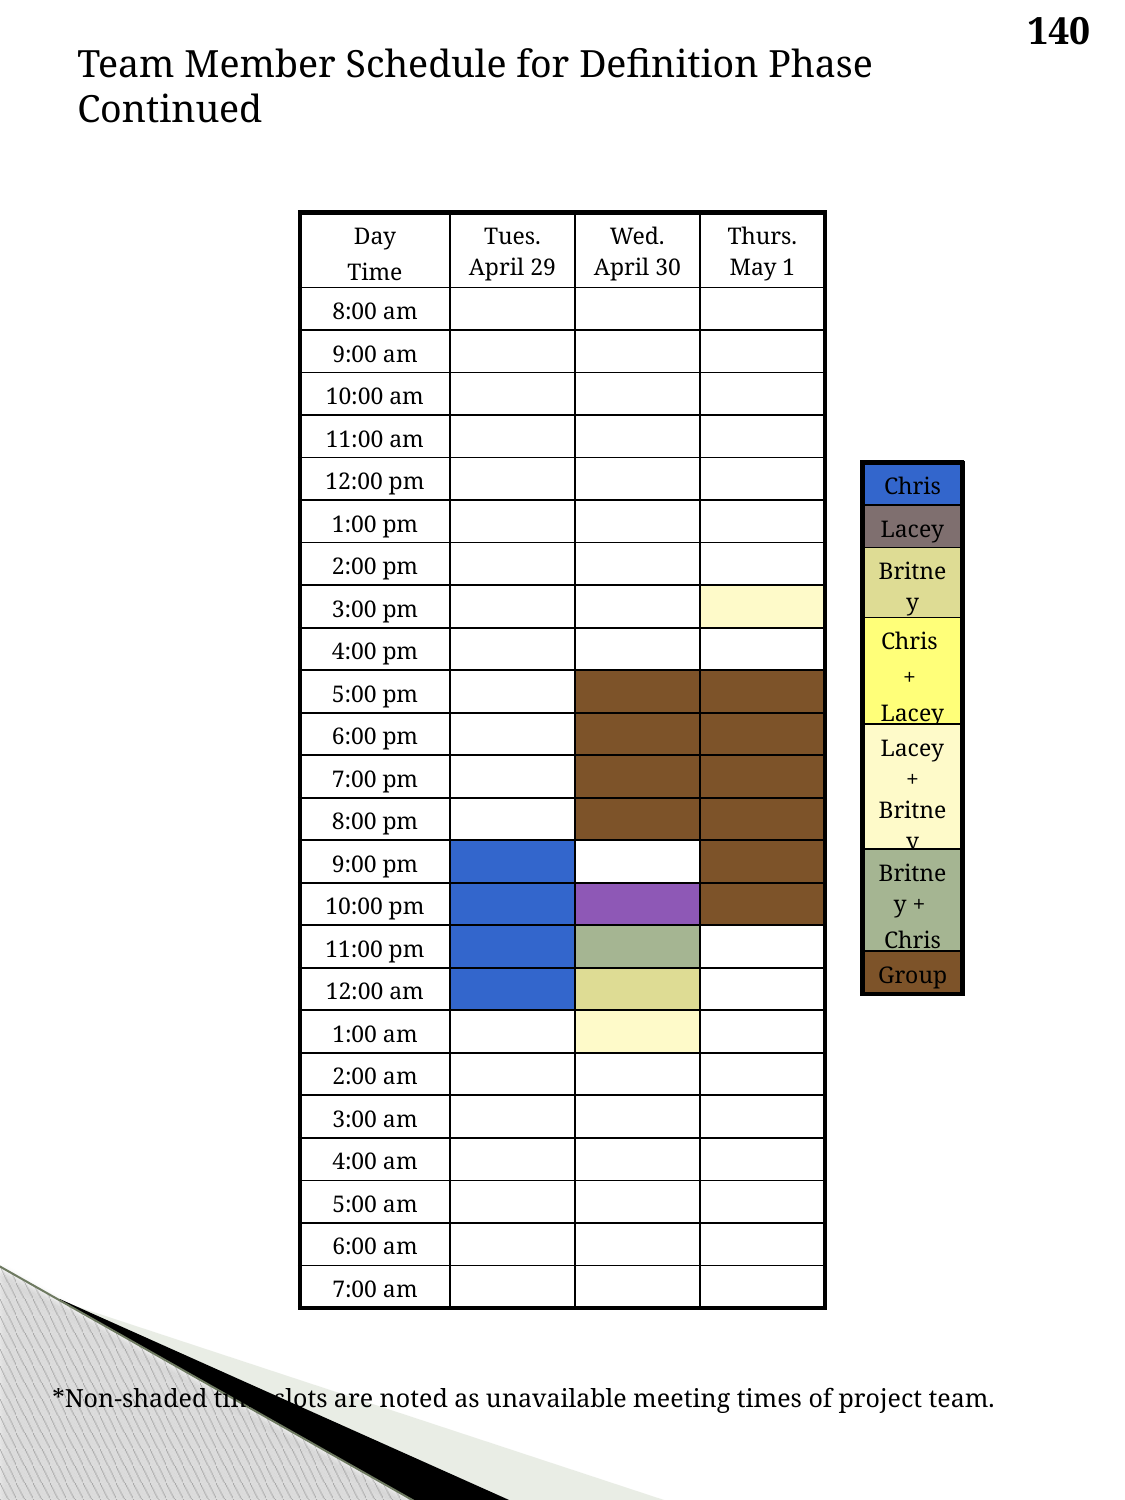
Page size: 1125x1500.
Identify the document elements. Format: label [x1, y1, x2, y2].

table_cell [451, 926, 574, 967]
table_cell [302, 373, 449, 414]
table_cell [576, 501, 699, 542]
table_cell [451, 1011, 574, 1052]
table_cell [701, 1011, 823, 1052]
table_cell [701, 1266, 823, 1306]
table_cell [302, 799, 449, 839]
table_cell [576, 1096, 699, 1137]
table_cell [576, 629, 699, 669]
table_cell [701, 288, 823, 329]
table_cell [576, 756, 699, 797]
table_cell [302, 416, 449, 457]
table_cell [451, 1266, 574, 1306]
table_header [865, 465, 960, 504]
table_cell [302, 629, 449, 669]
table_cell [451, 331, 574, 372]
table_cell [701, 884, 823, 924]
table_cell [302, 841, 449, 882]
table_cell [302, 969, 449, 1009]
table_cell [576, 926, 699, 967]
table_cell [451, 884, 574, 924]
table_cell [451, 1139, 574, 1180]
table_cell [701, 799, 823, 839]
table_cell [302, 458, 449, 499]
table_cell [701, 969, 823, 1009]
table_cell [576, 1224, 699, 1265]
table_header [302, 215, 449, 287]
table_cell [865, 850, 960, 950]
table_cell [701, 671, 823, 712]
table_cell [701, 416, 823, 457]
table_cell [302, 1139, 449, 1180]
table_cell [576, 1139, 699, 1180]
table_cell [701, 543, 823, 584]
table_cell [576, 969, 699, 1009]
table_cell [576, 1054, 699, 1094]
table_cell [451, 1181, 574, 1222]
table_cell [302, 1181, 449, 1222]
table_header [701, 215, 823, 287]
table_cell [451, 714, 574, 754]
table_cell [451, 1054, 574, 1094]
table_cell [865, 506, 960, 547]
table_header [576, 215, 699, 287]
text_box [37, 1374, 1063, 1420]
table_cell [701, 501, 823, 542]
table_cell [451, 458, 574, 499]
table_cell [451, 288, 574, 329]
table_cell [865, 952, 960, 992]
table_cell [576, 416, 699, 457]
table_cell [302, 1266, 449, 1306]
table_cell [701, 629, 823, 669]
table_cell [302, 1224, 449, 1265]
table_cell [302, 586, 449, 627]
table_cell [302, 926, 449, 967]
table_cell [302, 671, 449, 712]
table_cell [302, 1054, 449, 1094]
table_cell [701, 841, 823, 882]
table_cell [576, 458, 699, 499]
table_cell [451, 629, 574, 669]
table_cell [701, 926, 823, 967]
table_cell [451, 586, 574, 627]
table_cell [865, 548, 960, 617]
table_cell [576, 884, 699, 924]
table_cell [701, 714, 823, 754]
table_cell [865, 725, 960, 848]
table_cell [701, 1096, 823, 1137]
table_cell [576, 671, 699, 712]
table_cell [576, 1011, 699, 1052]
table_cell [701, 331, 823, 372]
table_cell [451, 799, 574, 839]
table_cell [0, 1271, 186, 1500]
text_box [62, 0, 1125, 137]
table_cell [451, 1224, 574, 1265]
table_cell [451, 373, 574, 414]
table_cell [451, 671, 574, 712]
table_cell [576, 1266, 699, 1306]
table_cell [451, 969, 574, 1009]
table_cell [576, 288, 699, 329]
table_cell [302, 543, 449, 584]
table_cell [302, 1096, 449, 1137]
table_cell [302, 288, 449, 329]
table_cell [302, 1011, 449, 1052]
table_cell [576, 841, 699, 882]
table_cell [701, 1054, 823, 1094]
table_cell [451, 543, 574, 584]
table_cell [576, 331, 699, 372]
table_cell [576, 586, 699, 627]
table_cell [576, 799, 699, 839]
table_cell [576, 373, 699, 414]
table_cell [701, 1224, 823, 1265]
table_cell [302, 884, 449, 924]
table_cell [576, 714, 699, 754]
table_cell [451, 1096, 574, 1137]
table_cell [451, 501, 574, 542]
table_cell [302, 501, 449, 542]
table_cell [701, 1139, 823, 1180]
table_cell [701, 586, 823, 627]
table_cell [451, 416, 574, 457]
table_cell [701, 756, 823, 797]
table_cell [302, 714, 449, 754]
table_cell [701, 373, 823, 414]
table_cell [865, 618, 960, 723]
table_cell [451, 756, 574, 797]
table_cell [701, 1181, 823, 1222]
table_cell [576, 543, 699, 584]
table_cell [701, 458, 823, 499]
table_cell [302, 331, 449, 372]
table_header [451, 215, 574, 287]
table_cell [302, 756, 449, 797]
table_cell [451, 841, 574, 882]
table_cell [576, 1181, 699, 1222]
